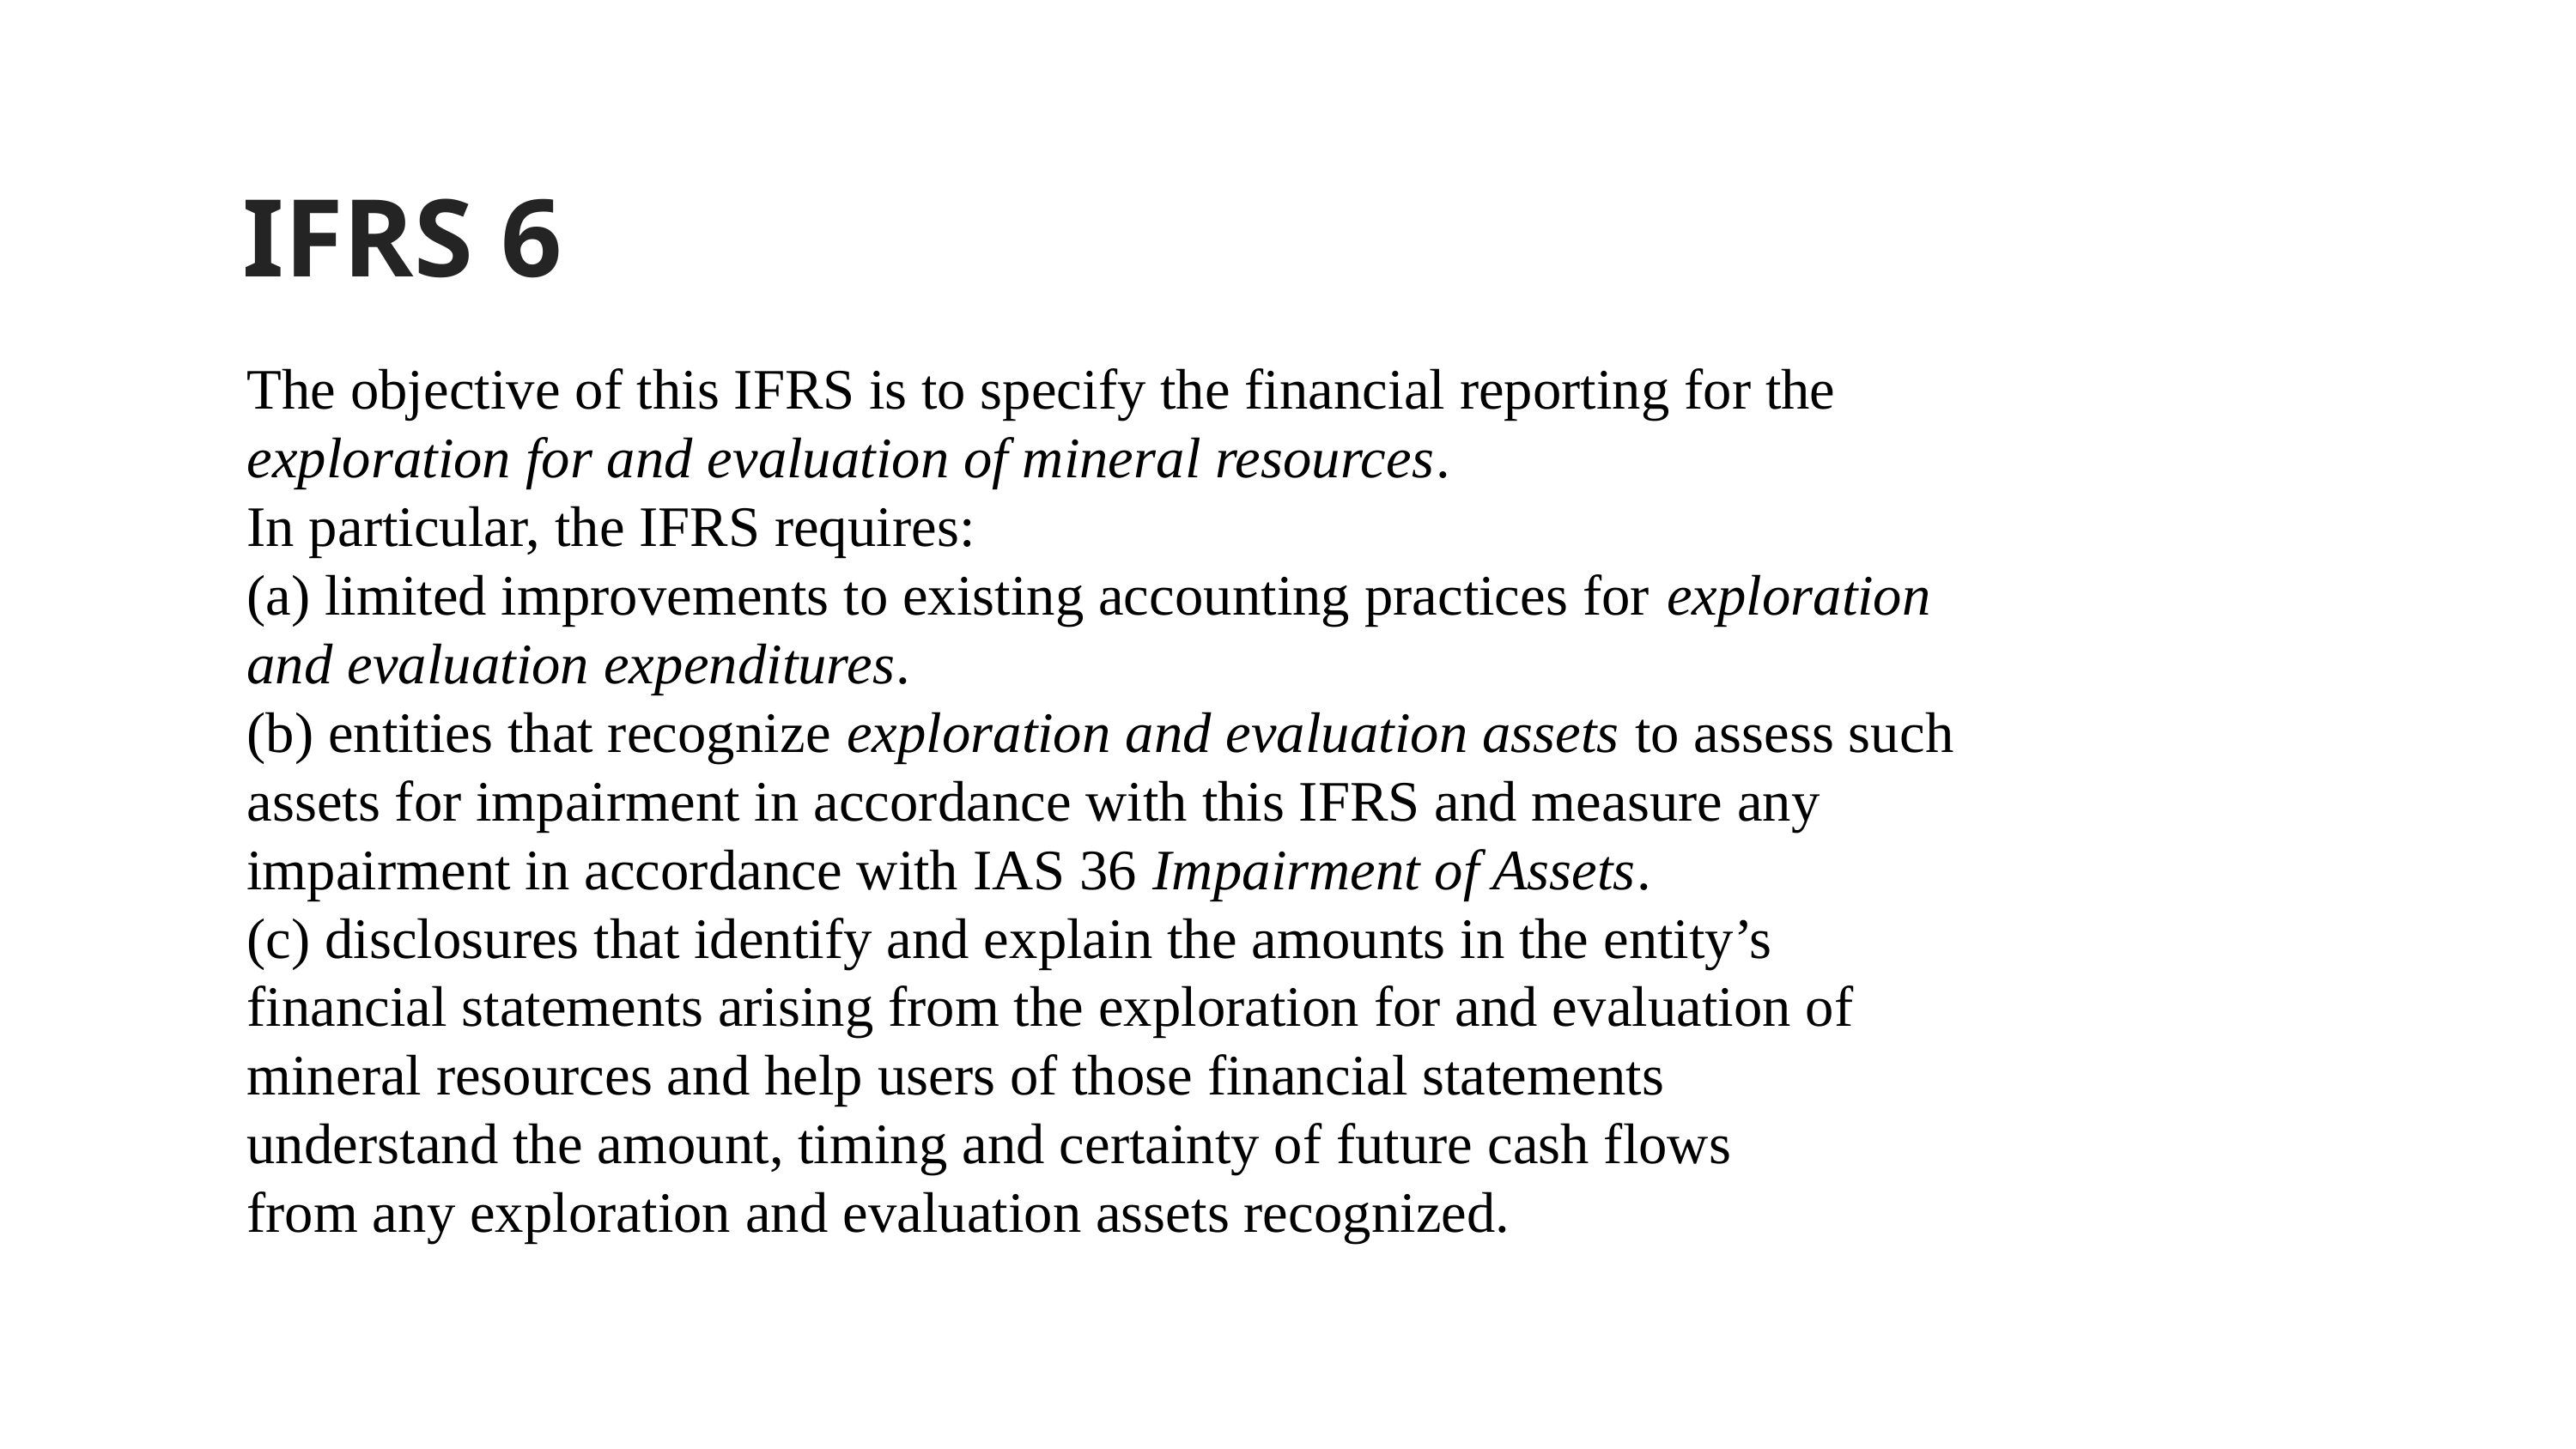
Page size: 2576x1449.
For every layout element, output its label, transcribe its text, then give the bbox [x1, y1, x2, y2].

text_box The objective of this IFRS is to specify the financial reporting for the exploration for and evaluation of mineral resources. In particular, the IFRS requires: (a) limited improvements to existing accounting practices for exploration and evaluation expenditures. (b) entities that recognize exploration and evaluation assets to assess such assets for impairment in accordance with this IFRS and measure any impairment in accordance with IAS 36 Impairment of Assets. (c) disclosures that identify and explain the amounts in the entity’s financial statements arising from the exploration for and evaluation of mineral resources and help users of those financial statements understand the amount, timing and certainty of future cash flows from any exploration and evaluation assets recognized. [233, 315, 2157, 1281]
text_box IFRS 6 [242, 137, 2447, 299]
